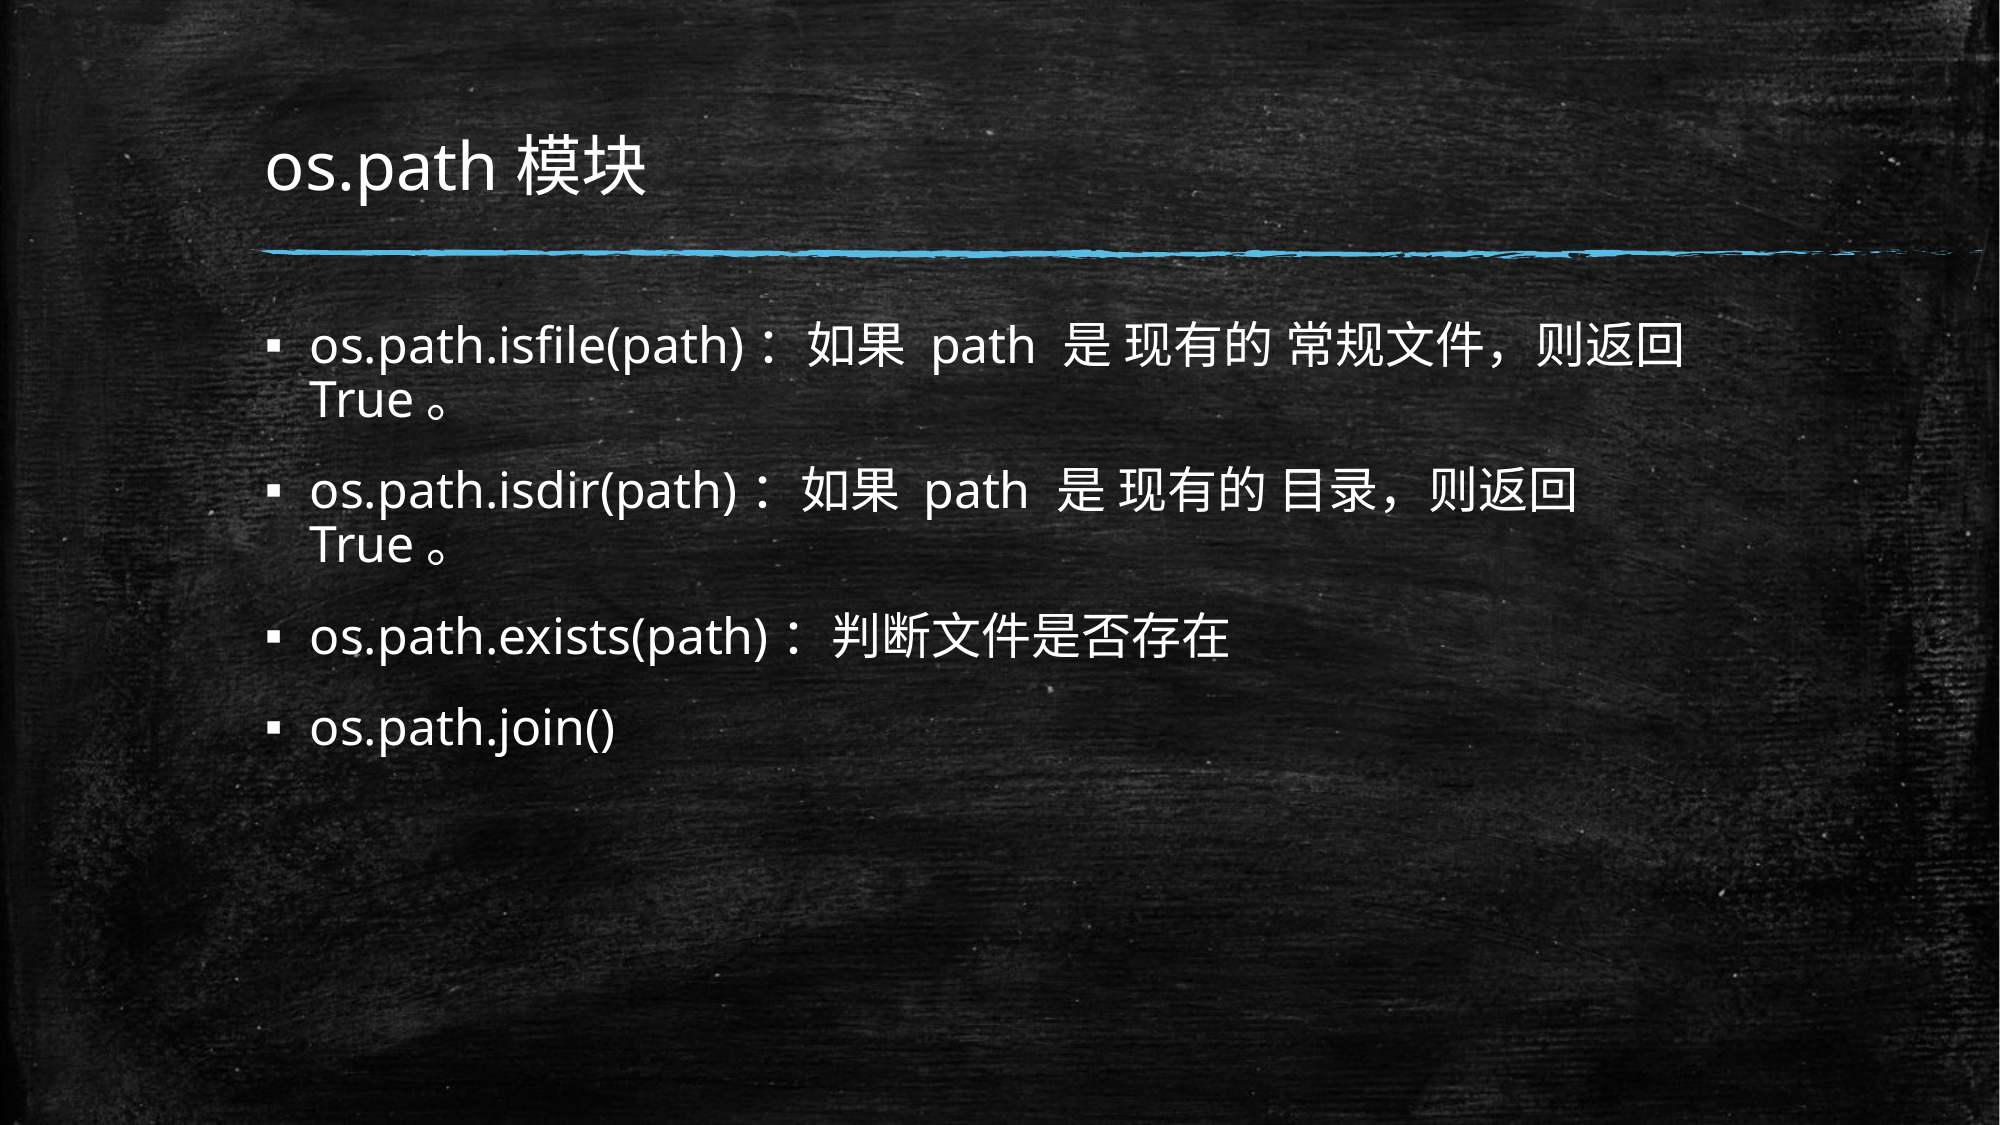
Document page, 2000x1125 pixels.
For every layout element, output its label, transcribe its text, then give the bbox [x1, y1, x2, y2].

title os.path模块 [249, 45, 1750, 213]
list os.path.isfile(path)：如果 path 是 现有的 常规文件，则返回 True。 os.path.isdir(path)：如果 path 是 现有的 目录，则返回 True。 os.path.exists(path)：判断文件是否存在 os.path.join() [249, 312, 1750, 1013]
